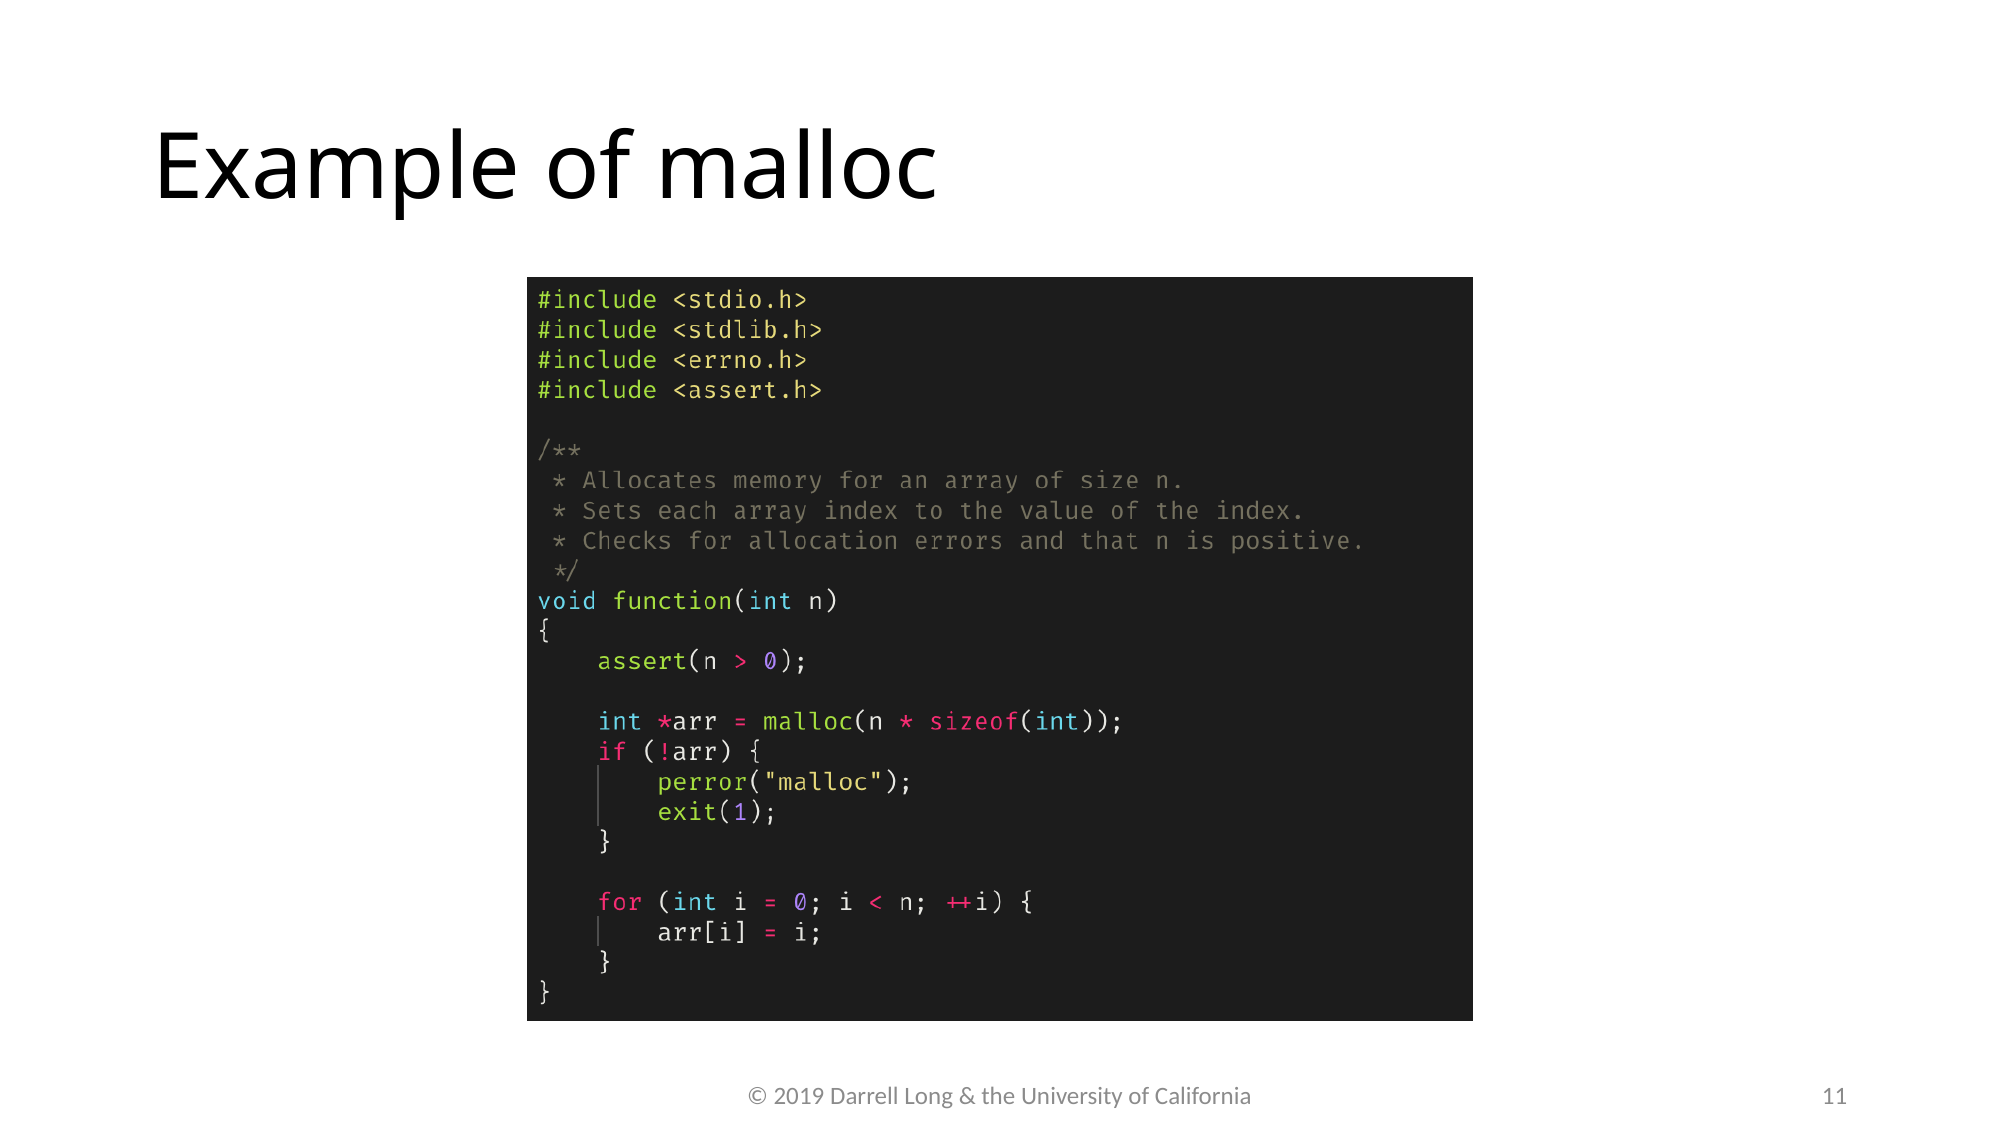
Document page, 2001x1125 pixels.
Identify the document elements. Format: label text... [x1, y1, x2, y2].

title Example of malloc [137, 59, 1863, 278]
footer © 2019 Darrell Long & the University of California [662, 1064, 1338, 1125]
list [527, 277, 1473, 1021]
slide_number 11 [1412, 1064, 1863, 1125]
